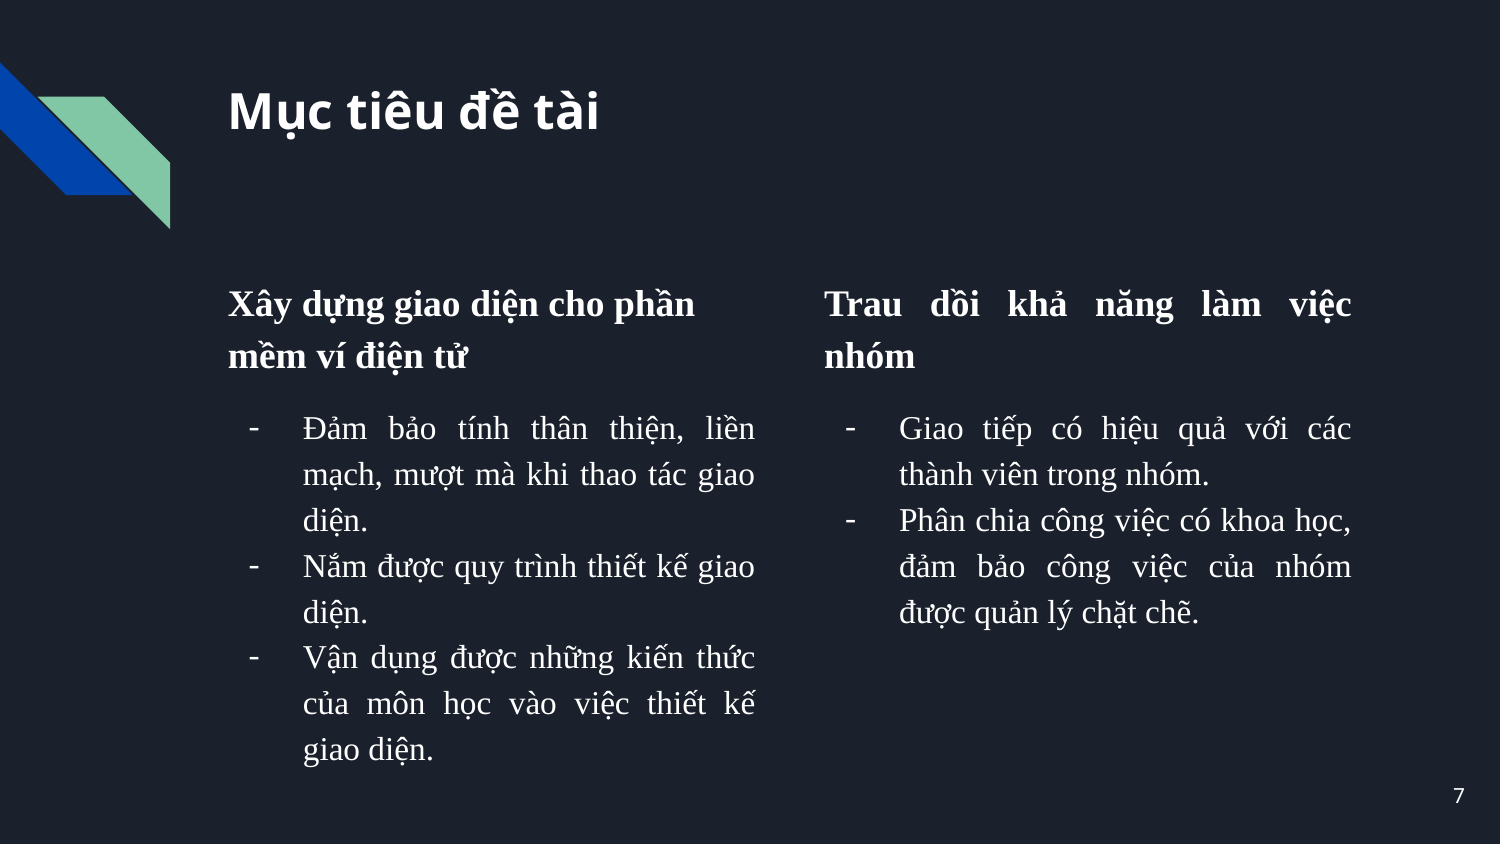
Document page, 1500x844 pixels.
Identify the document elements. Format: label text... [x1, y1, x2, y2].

list Xây dựng giao diện cho phần mềm ví điện tử Đảm bảo tính thân thiện, liền mạch, mượt mà khi thao tác giao diện. Nắm được quy trình thiết kế giao diện. Vận dụng được những kiến thức của môn học vào việc thiết kế giao diện. [212, 257, 772, 803]
title Mục tiêu đề tài [212, 64, 1368, 215]
list Trau dồi khả năng làm việc nhóm Giao tiếp có hiệu quả với các thành viên trong nhóm. Phân chia công việc có khoa học, đảm bảo công việc của nhóm được quản lý chặt chẽ. [809, 257, 1368, 735]
slide_number ‹#› [1389, 764, 1480, 830]
